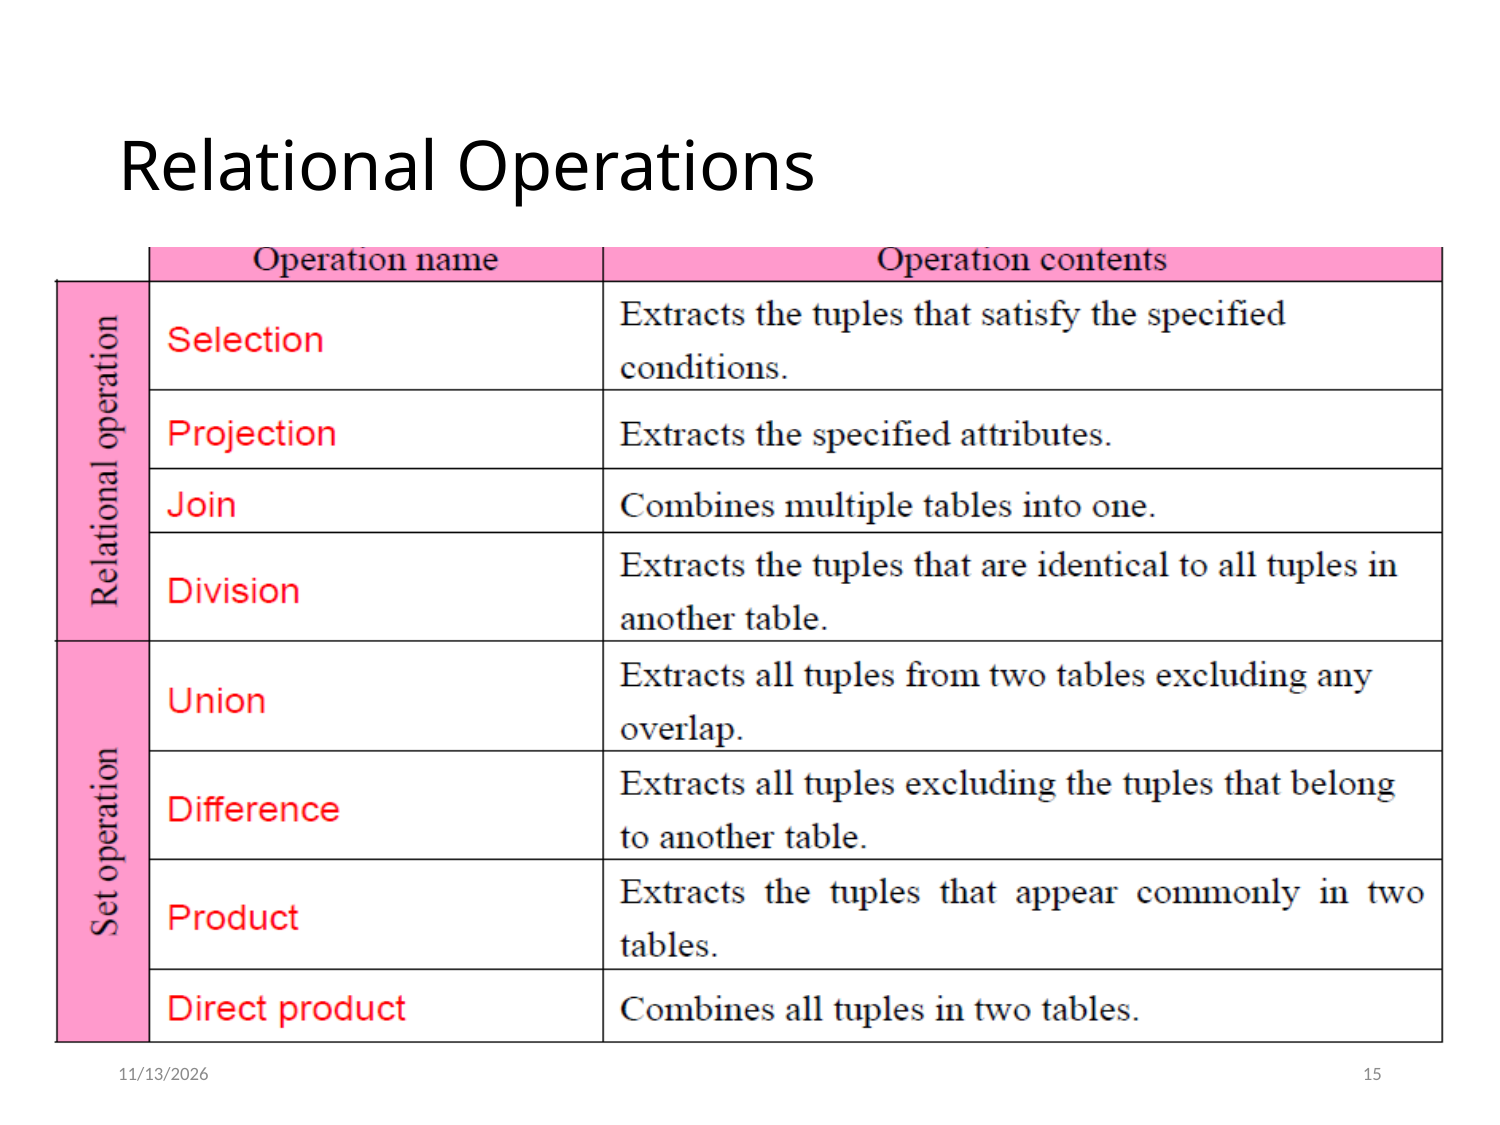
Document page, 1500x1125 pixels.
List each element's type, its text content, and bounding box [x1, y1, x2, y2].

picture [29, 247, 1456, 1055]
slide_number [103, 1055, 441, 1103]
slide_number 15 [1059, 1055, 1397, 1103]
title Relational Operations [103, 59, 1397, 247]
